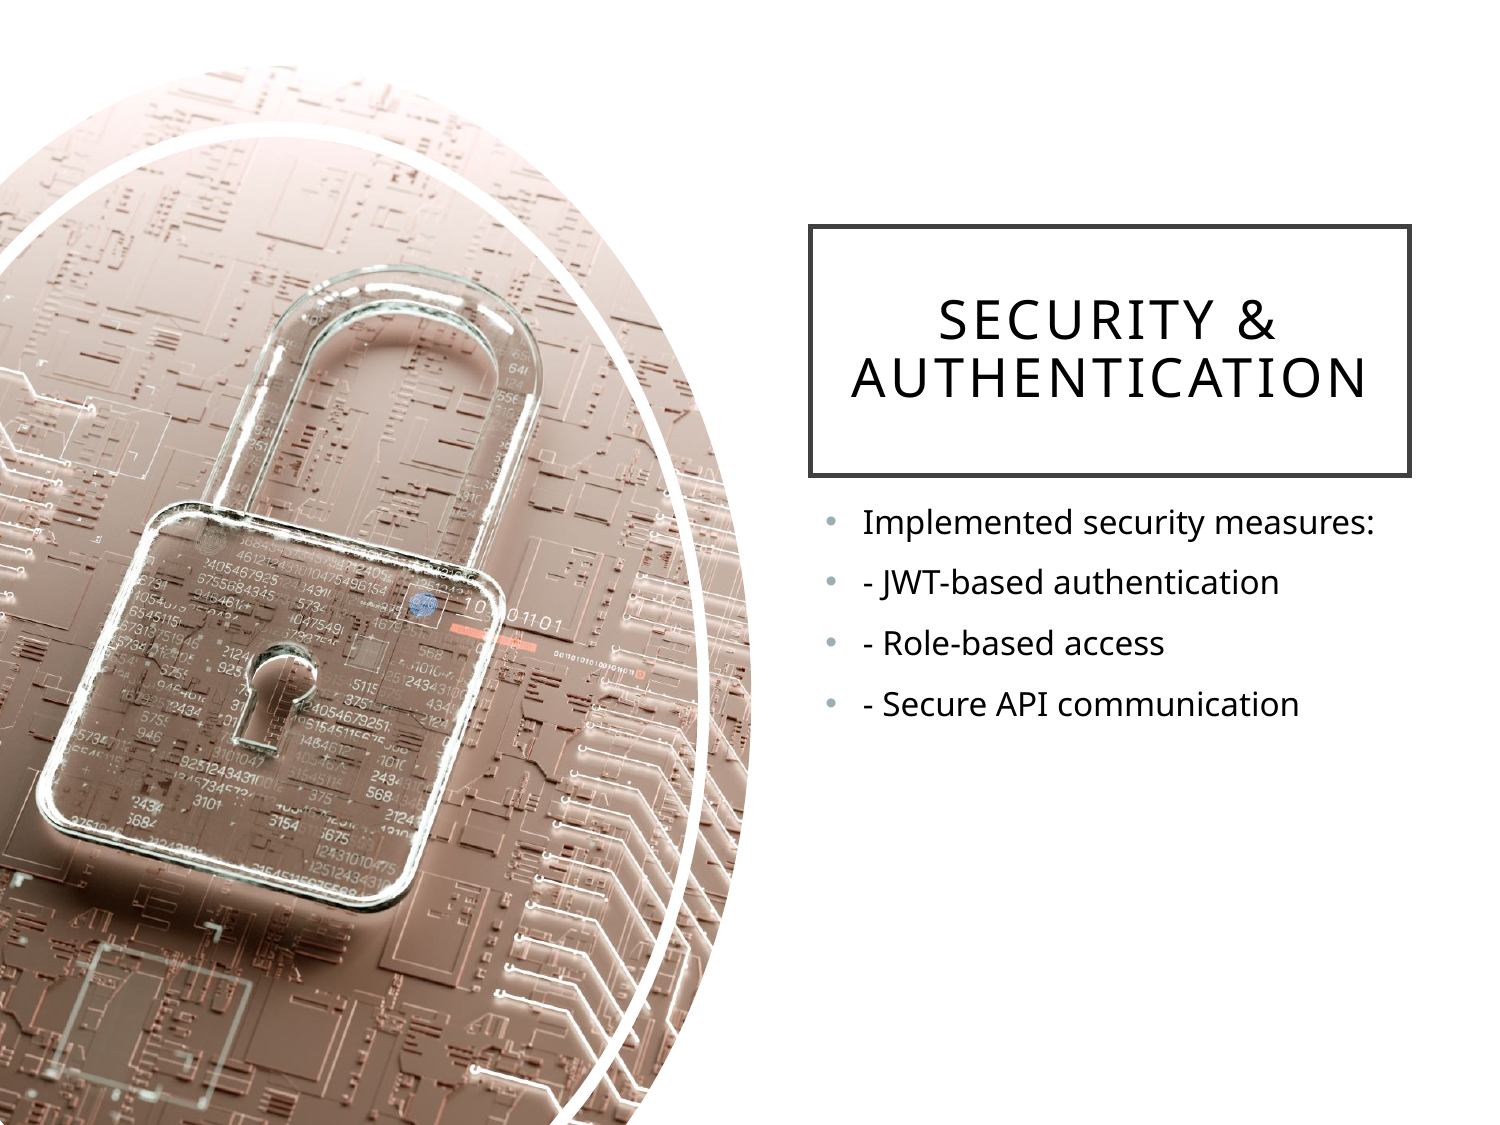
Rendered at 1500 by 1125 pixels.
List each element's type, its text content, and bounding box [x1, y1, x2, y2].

list Implemented security measures: - JWT-based authentication - Role-based access - Secure API communication [810, 493, 1410, 997]
picture [0, 65, 752, 1125]
title Security & Authentication [808, 224, 1412, 478]
